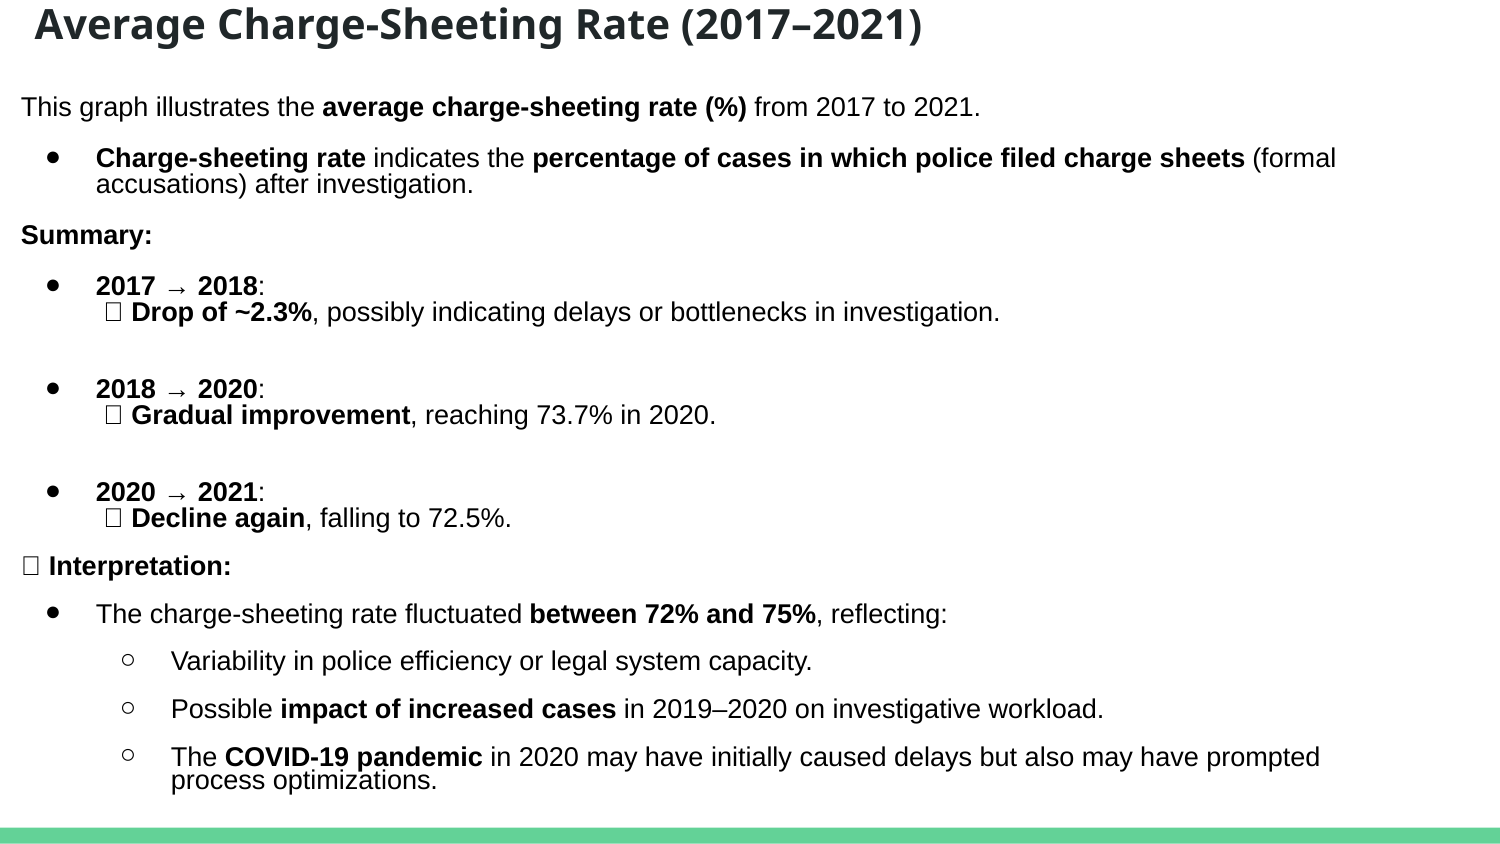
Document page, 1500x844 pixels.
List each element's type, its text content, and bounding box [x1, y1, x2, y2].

list This graph illustrates the average charge-sheeting rate (%) from 2017 to 2021. Charge-sheeting rate indicates the percentage of cases in which police filed charge sheets (formal accusations) after investigation. Summary: 2017 → 2018: 🔻 Drop of ~2.3%, possibly indicating delays or bottlenecks in investigation. 2018 → 2020: 🔺 Gradual improvement, reaching 73.7% in 2020. 2020 → 2021: 🔻 Decline again, falling to 72.5%. 🧠 Interpretation: The charge-sheeting rate fluctuated between 72% and 75%, reflecting: Variability in police efficiency or legal system capacity. Possible impact of increased cases in 2019–2020 on investigative workload. The COVID-19 pandemic in 2020 may have initially caused delays but also may have prompted process optimizations. [5, 80, 1404, 797]
title Average Charge-Sheeting Rate (2017–2021) [5, 0, 1404, 66]
